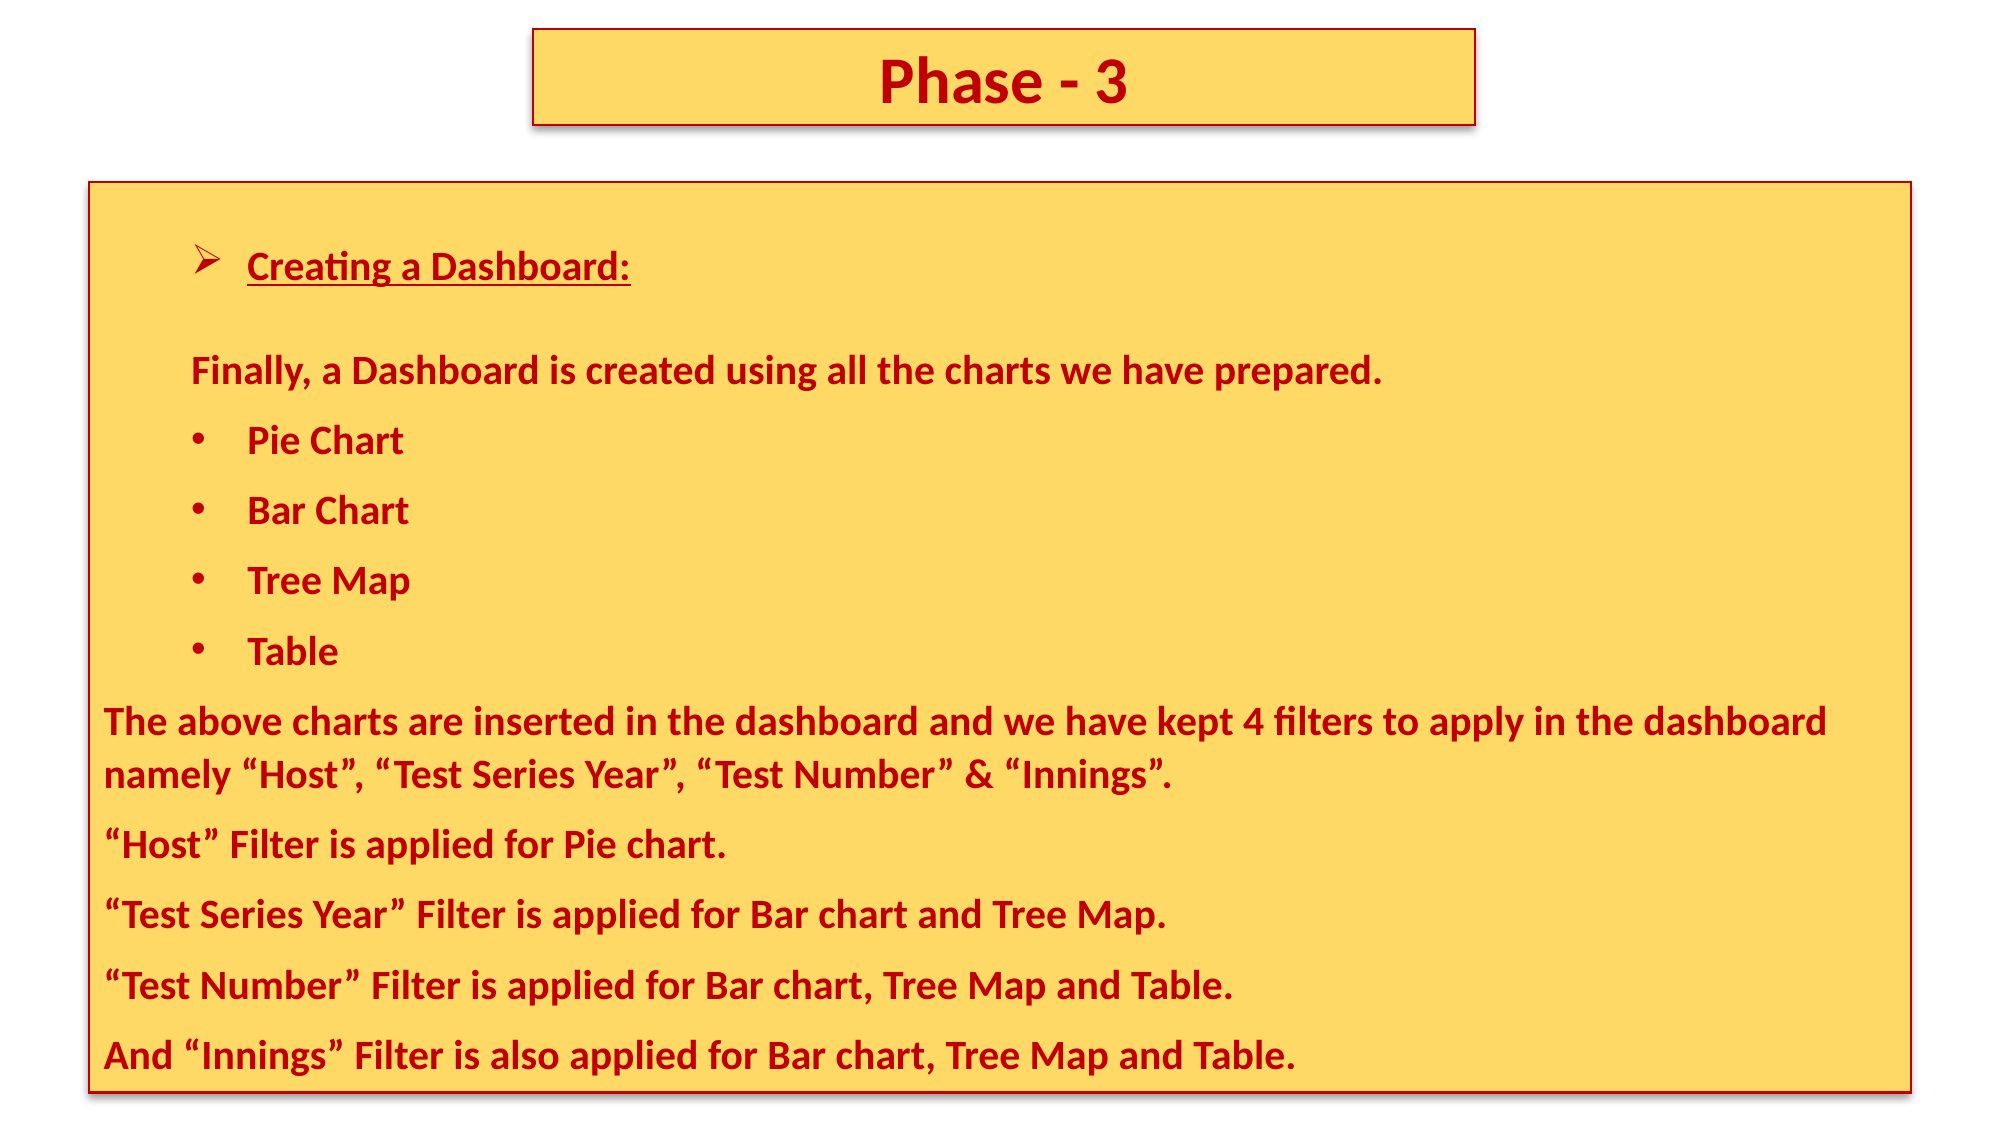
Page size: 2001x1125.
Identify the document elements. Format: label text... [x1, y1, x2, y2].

text_box Creating a Dashboard: Finally, a Dashboard is created using all the charts we have prepared. Pie Chart Bar Chart Tree Map Table The above charts are inserted in the dashboard and we have kept 4 filters to apply in the dashboard namely “Host”, “Test Series Year”, “Test Number” & “Innings”. “Host” Filter is applied for Pie chart. “Test Series Year” Filter is applied for Bar chart and Tree Map. “Test Number” Filter is applied for Bar chart, Tree Map and Table. And “Innings” Filter is also applied for Bar chart, Tree Map and Table. [88, 181, 1912, 1094]
text_box Phase - 3 [532, 28, 1476, 126]
